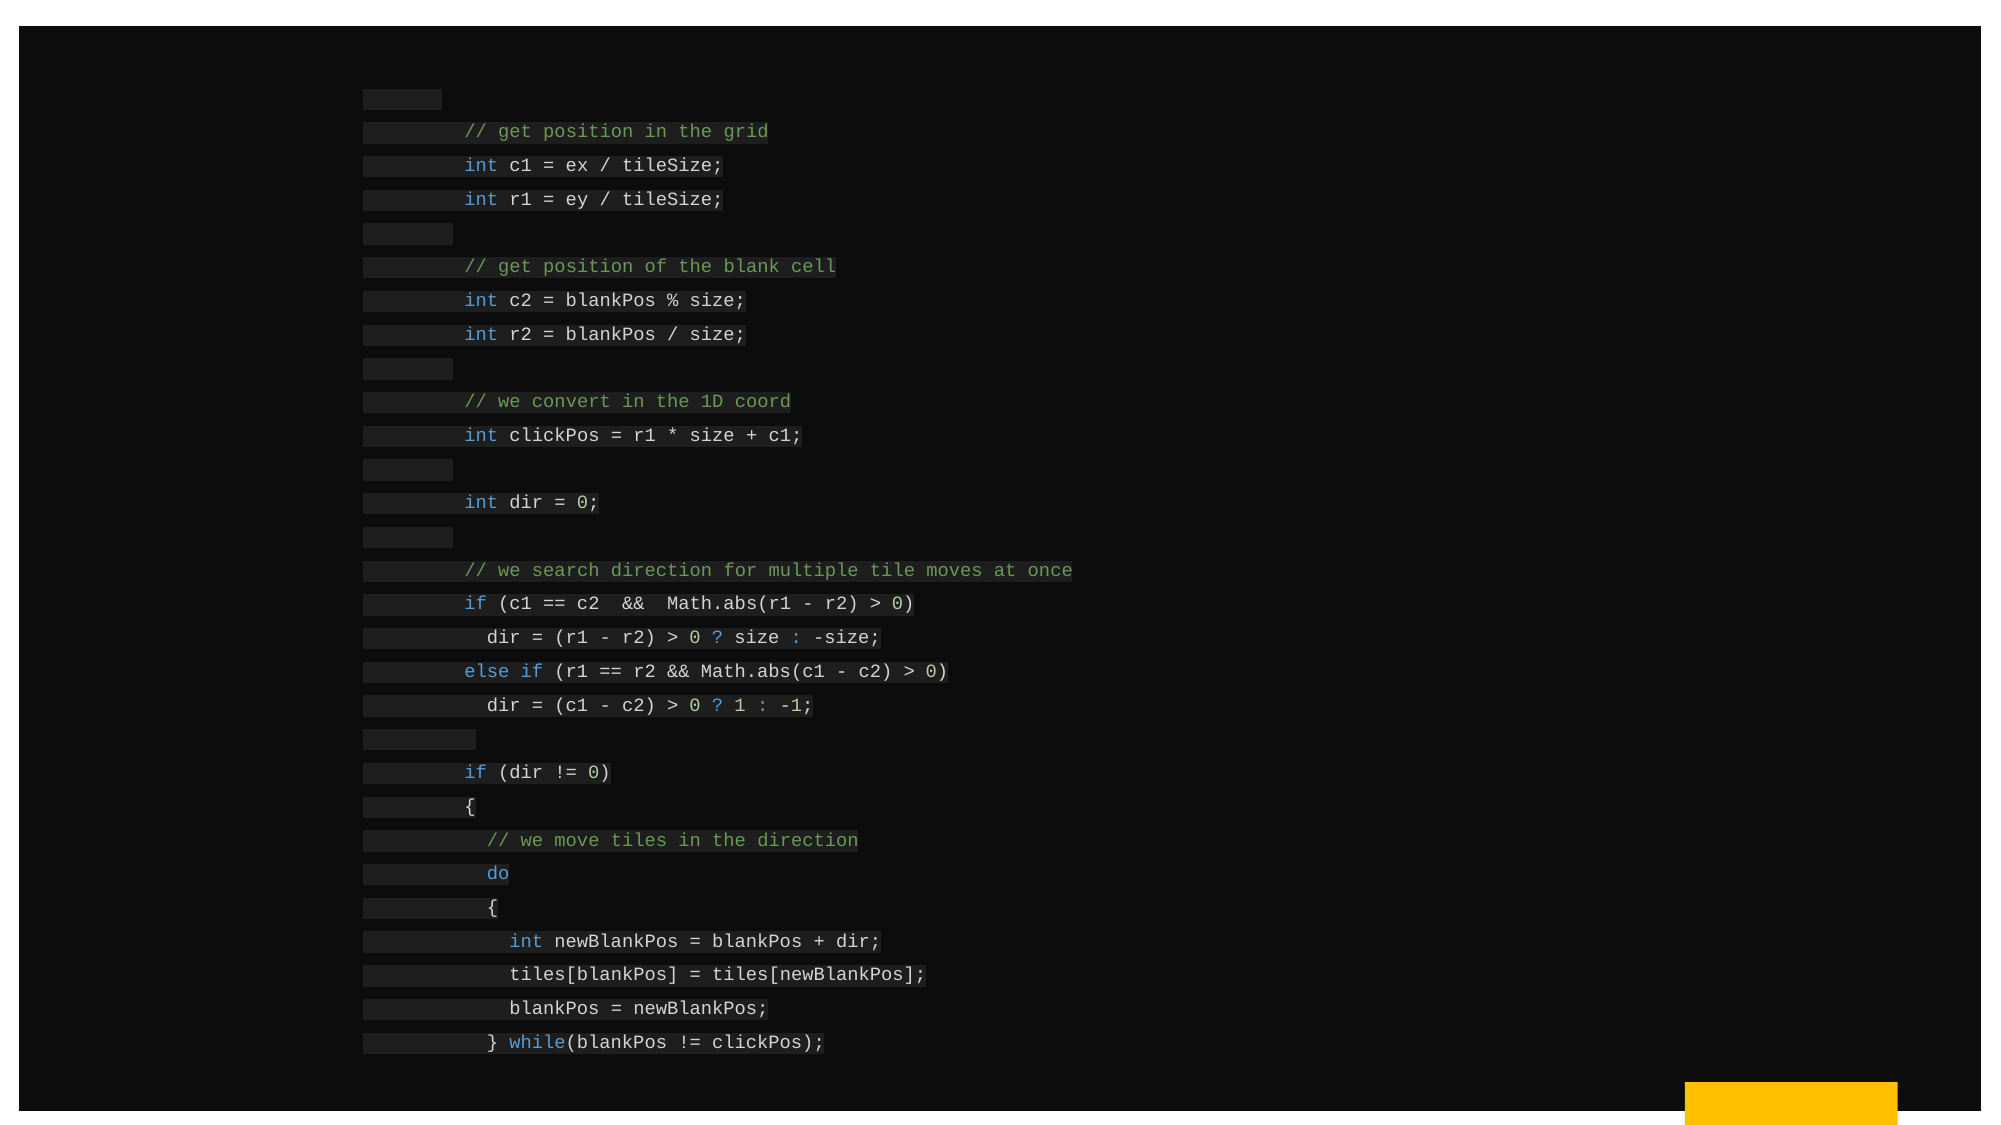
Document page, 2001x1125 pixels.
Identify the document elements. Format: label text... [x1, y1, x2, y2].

text_box // get position in the grid int c1 = ex / tileSize; int r1 = ey / tileSize; // get position of the blank cell int c2 = blankPos % size; int r2 = blankPos / size; // we convert in the 1D coord int clickPos = r1 * size + c1; int dir = 0; // we search direction for multiple tile moves at once if (c1 == c2 && Math.abs(r1 - r2) > 0) dir = (r1 - r2) > 0 ? size : -size; else if (r1 == r2 && Math.abs(c1 - c2) > 0) dir = (c1 - c2) > 0 ? 1 : -1; if (dir != 0) { // we move tiles in the direction do { int newBlankPos = blankPos + dir; tiles[blankPos] = tiles[newBlankPos]; blankPos = newBlankPos; } while(blankPos != clickPos); [348, 66, 1825, 1091]
text_box [5, 13, 1994, 1124]
text_box [1684, 1082, 1898, 1125]
